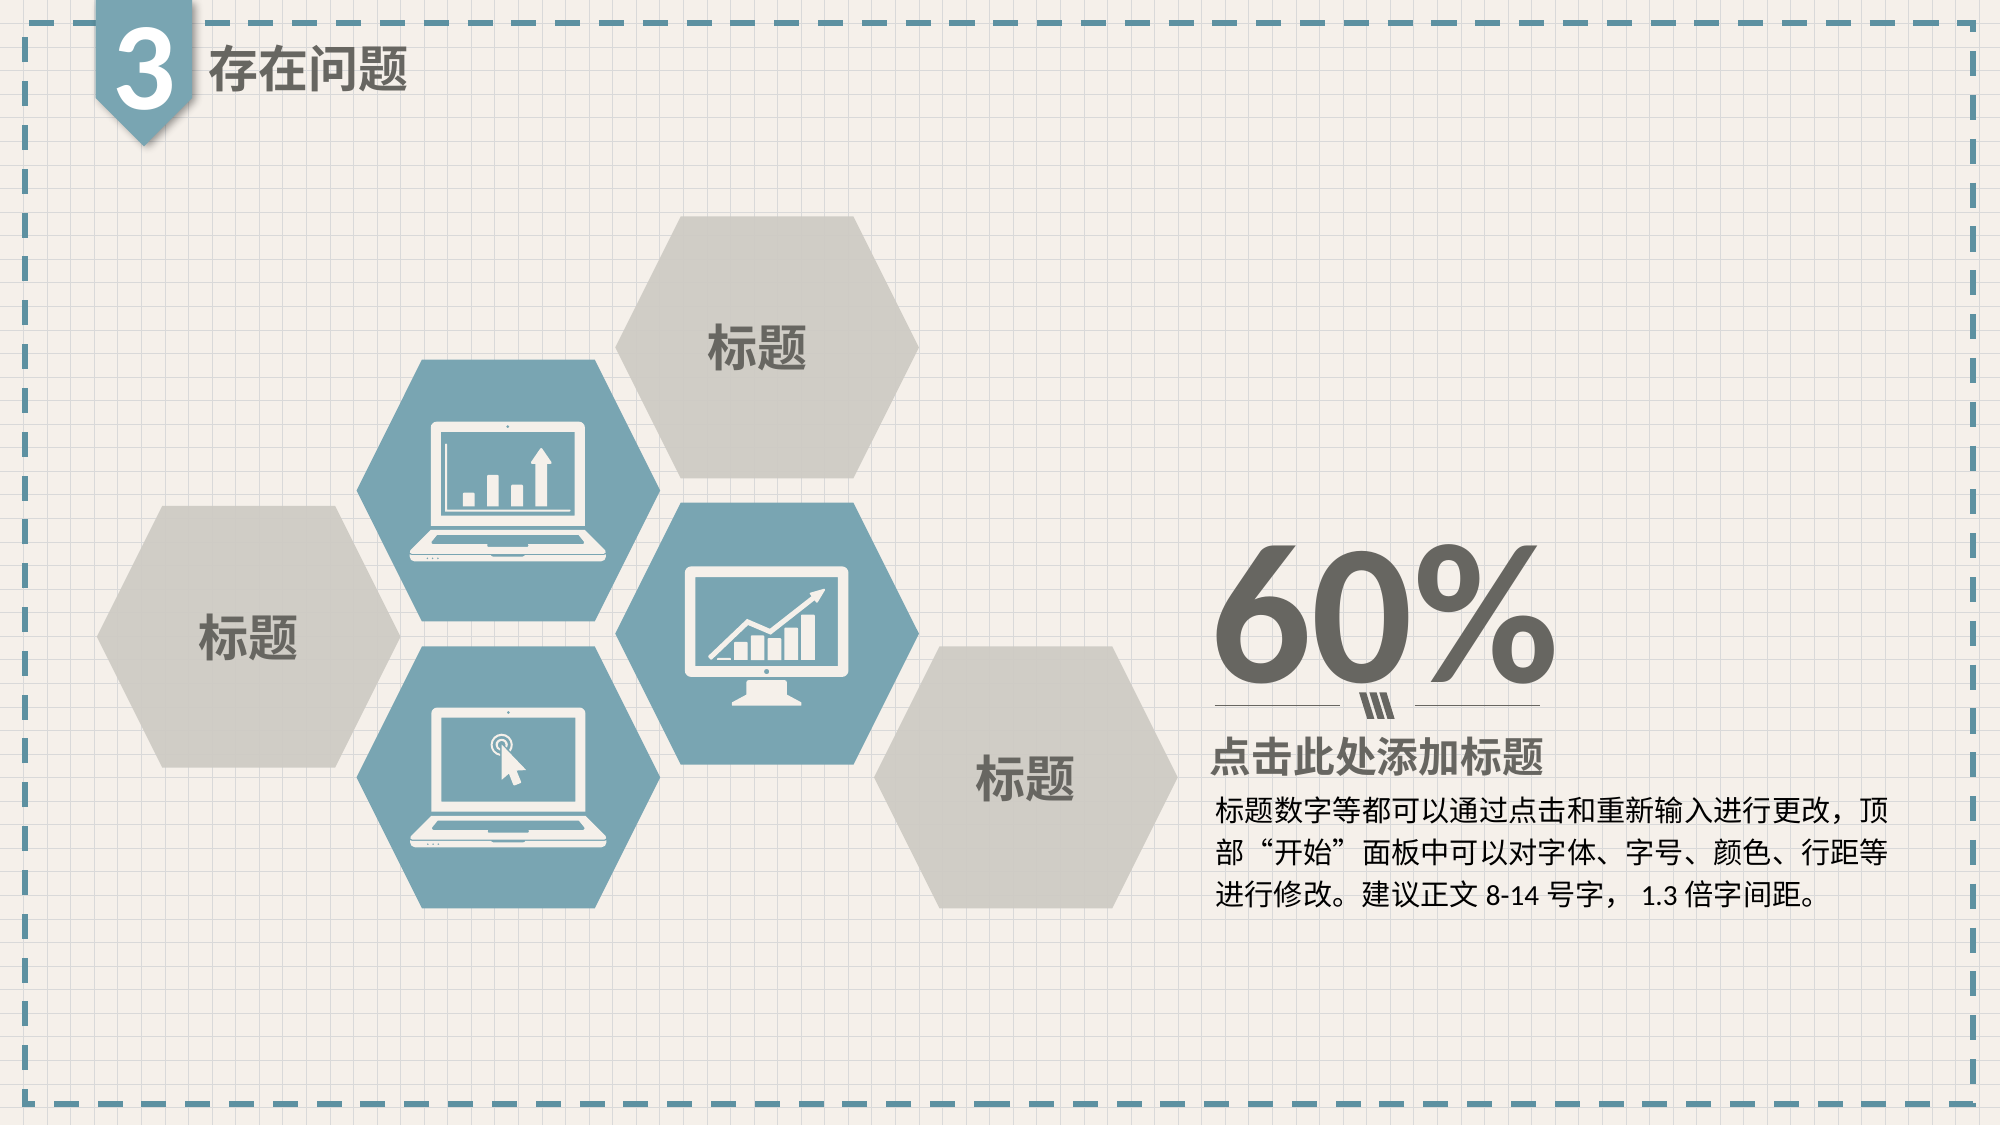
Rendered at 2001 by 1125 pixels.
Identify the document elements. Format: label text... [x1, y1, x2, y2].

text_box 点击此处添加标题 [1195, 723, 1559, 788]
text_box 60% [1195, 474, 1574, 730]
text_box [409, 707, 607, 848]
text_box 标题数字等都可以通过点击和重新输入进行更改，顶部“开始”面板中可以对字体、字号、颜色、行距等进行修改。建议正文8-14号字，1.3倍字间距。 [1200, 777, 1905, 919]
text_box 3 [97, 0, 191, 142]
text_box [96, 216, 1178, 909]
text_box [138, 142, 150, 148]
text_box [409, 421, 607, 562]
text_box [684, 566, 849, 706]
text_box 存在问题 [200, 30, 424, 105]
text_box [1214, 692, 1540, 719]
